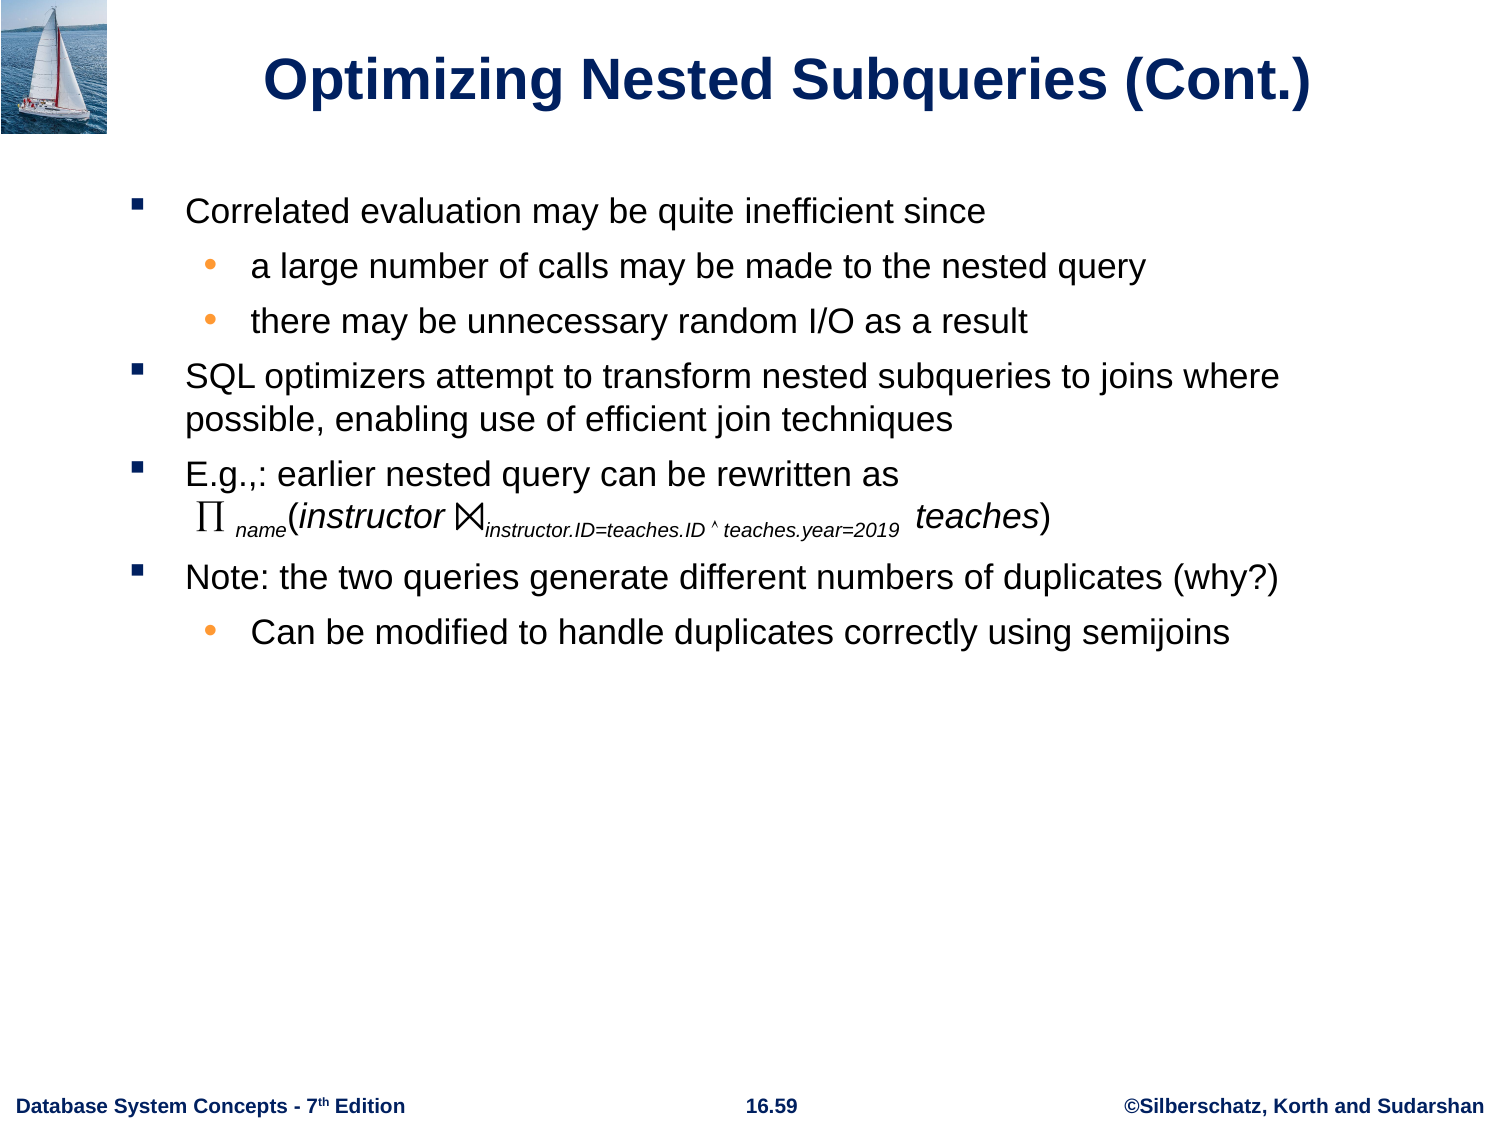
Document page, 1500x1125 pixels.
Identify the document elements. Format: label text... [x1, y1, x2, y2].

picture [1, 0, 107, 134]
list Correlated evaluation may be quite inefficient since a large number of calls may be made to the nested query there may be unnecessary random I/O as a result SQL optimizers attempt to transform nested subqueries to joins where possible, enabling use of efficient join techniques E.g.,: earlier nested query can be rewritten as  name(instructor ⨝instructor.ID=teaches.ID  teaches.year=2019 teaches) Note: the two queries generate different numbers of duplicates (why?) Can be modified to handle duplicates correctly using semijoins [113, 180, 1369, 1062]
title Optimizing Nested Subqueries (Cont.) [125, 18, 1452, 120]
